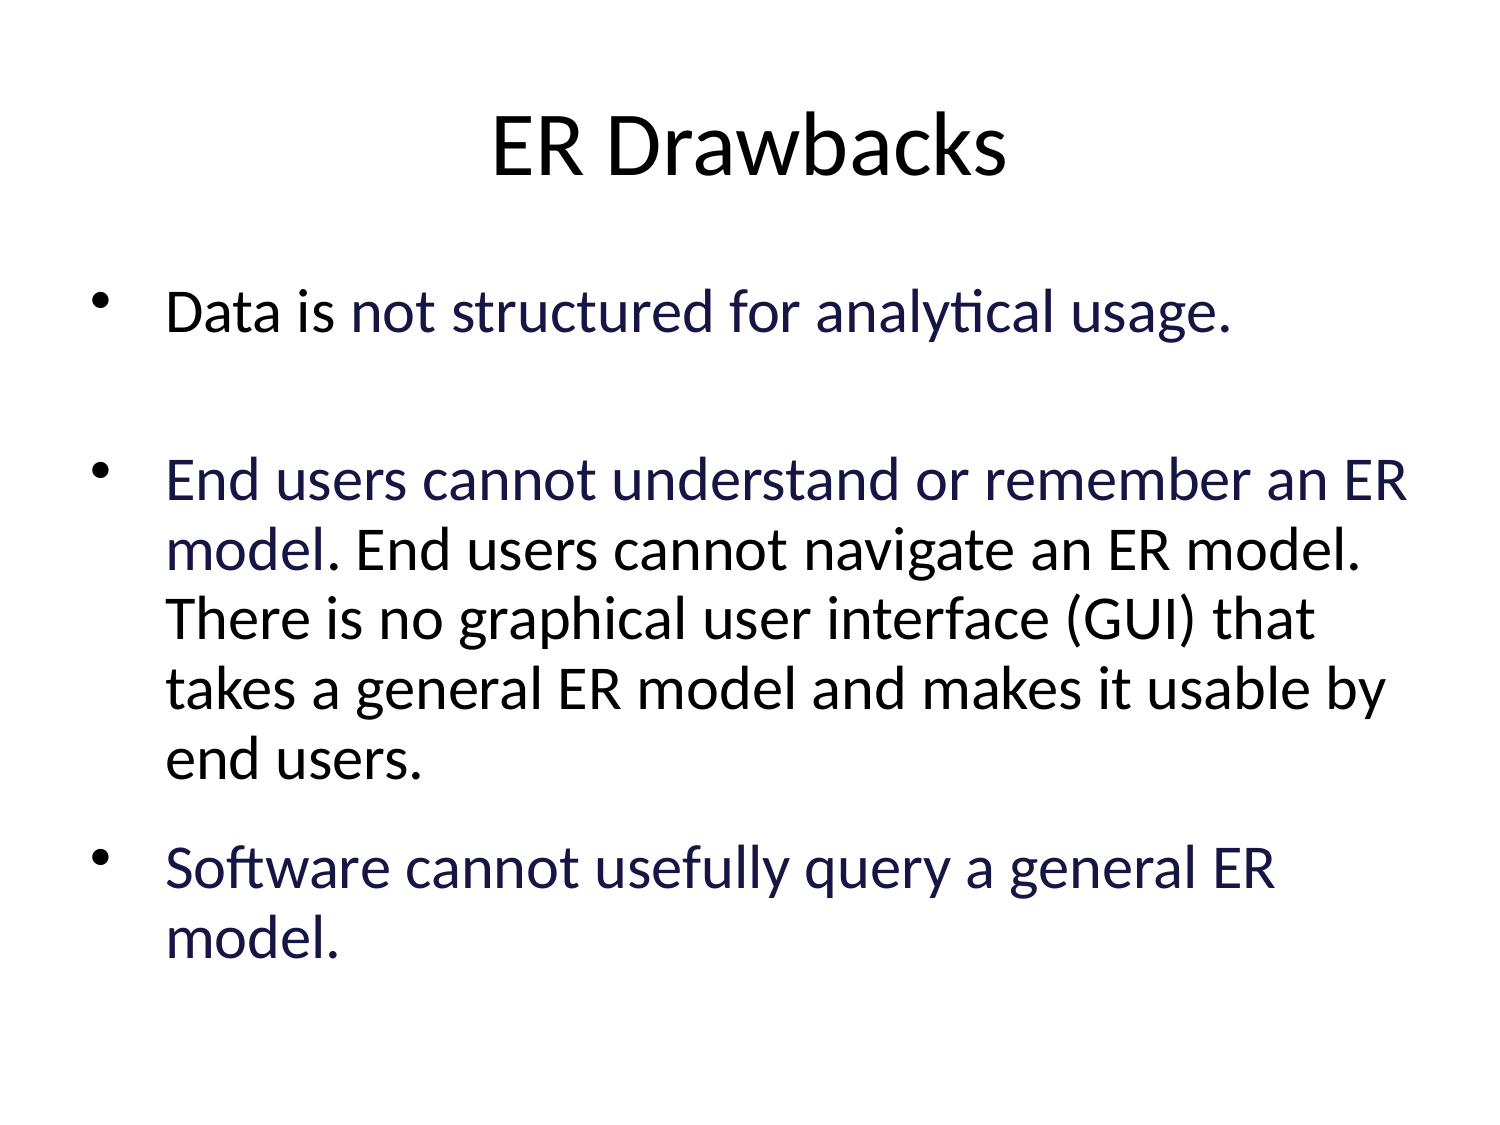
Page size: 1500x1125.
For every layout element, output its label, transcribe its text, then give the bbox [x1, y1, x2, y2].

list Data is not structured for analytical usage. End users cannot understand or remember an ER model. End users cannot navigate an ER model. There is no graphical user interface (GUI) that takes a general ER model and makes it usable by end users. Software cannot usefully query a general ER model. [75, 262, 1425, 1005]
title ER Drawbacks [75, 45, 1425, 233]
